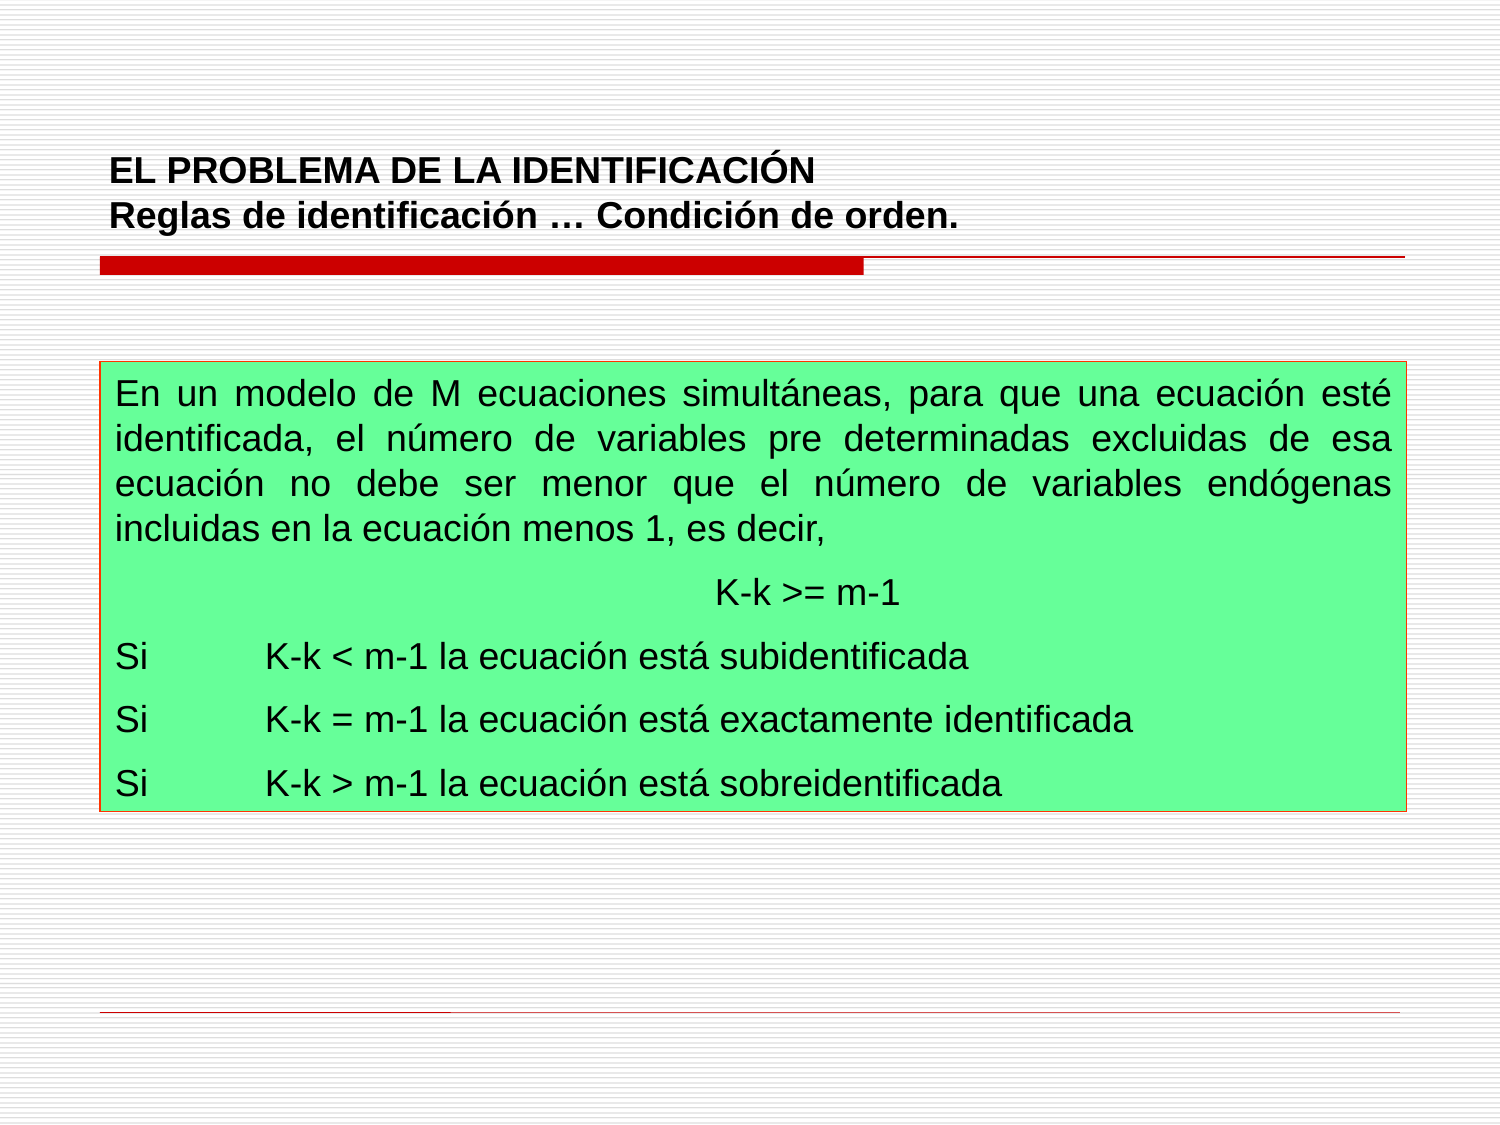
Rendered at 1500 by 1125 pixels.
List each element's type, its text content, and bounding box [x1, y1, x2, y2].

picture [0, 0, 1500, 1125]
text_box En un modelo de M ecuaciones simultáneas, para que una ecuación esté identificada, el número de variables pre determinadas excluidas de esa ecuación no debe ser menor que el número de variables endógenas incluidas en la ecuación menos 1, es decir, K-k >= m-1 Si K-k < m-1 la ecuación está subidentificada Si K-k = m-1 la ecuación está exactamente identificada Si K-k > m-1 la ecuación está sobreidentificada [100, 361, 1407, 812]
text_box EL PROBLEMA DE LA IDENTIFICACIÓN Reglas de identificación … Condición de orden. [94, 140, 1407, 244]
